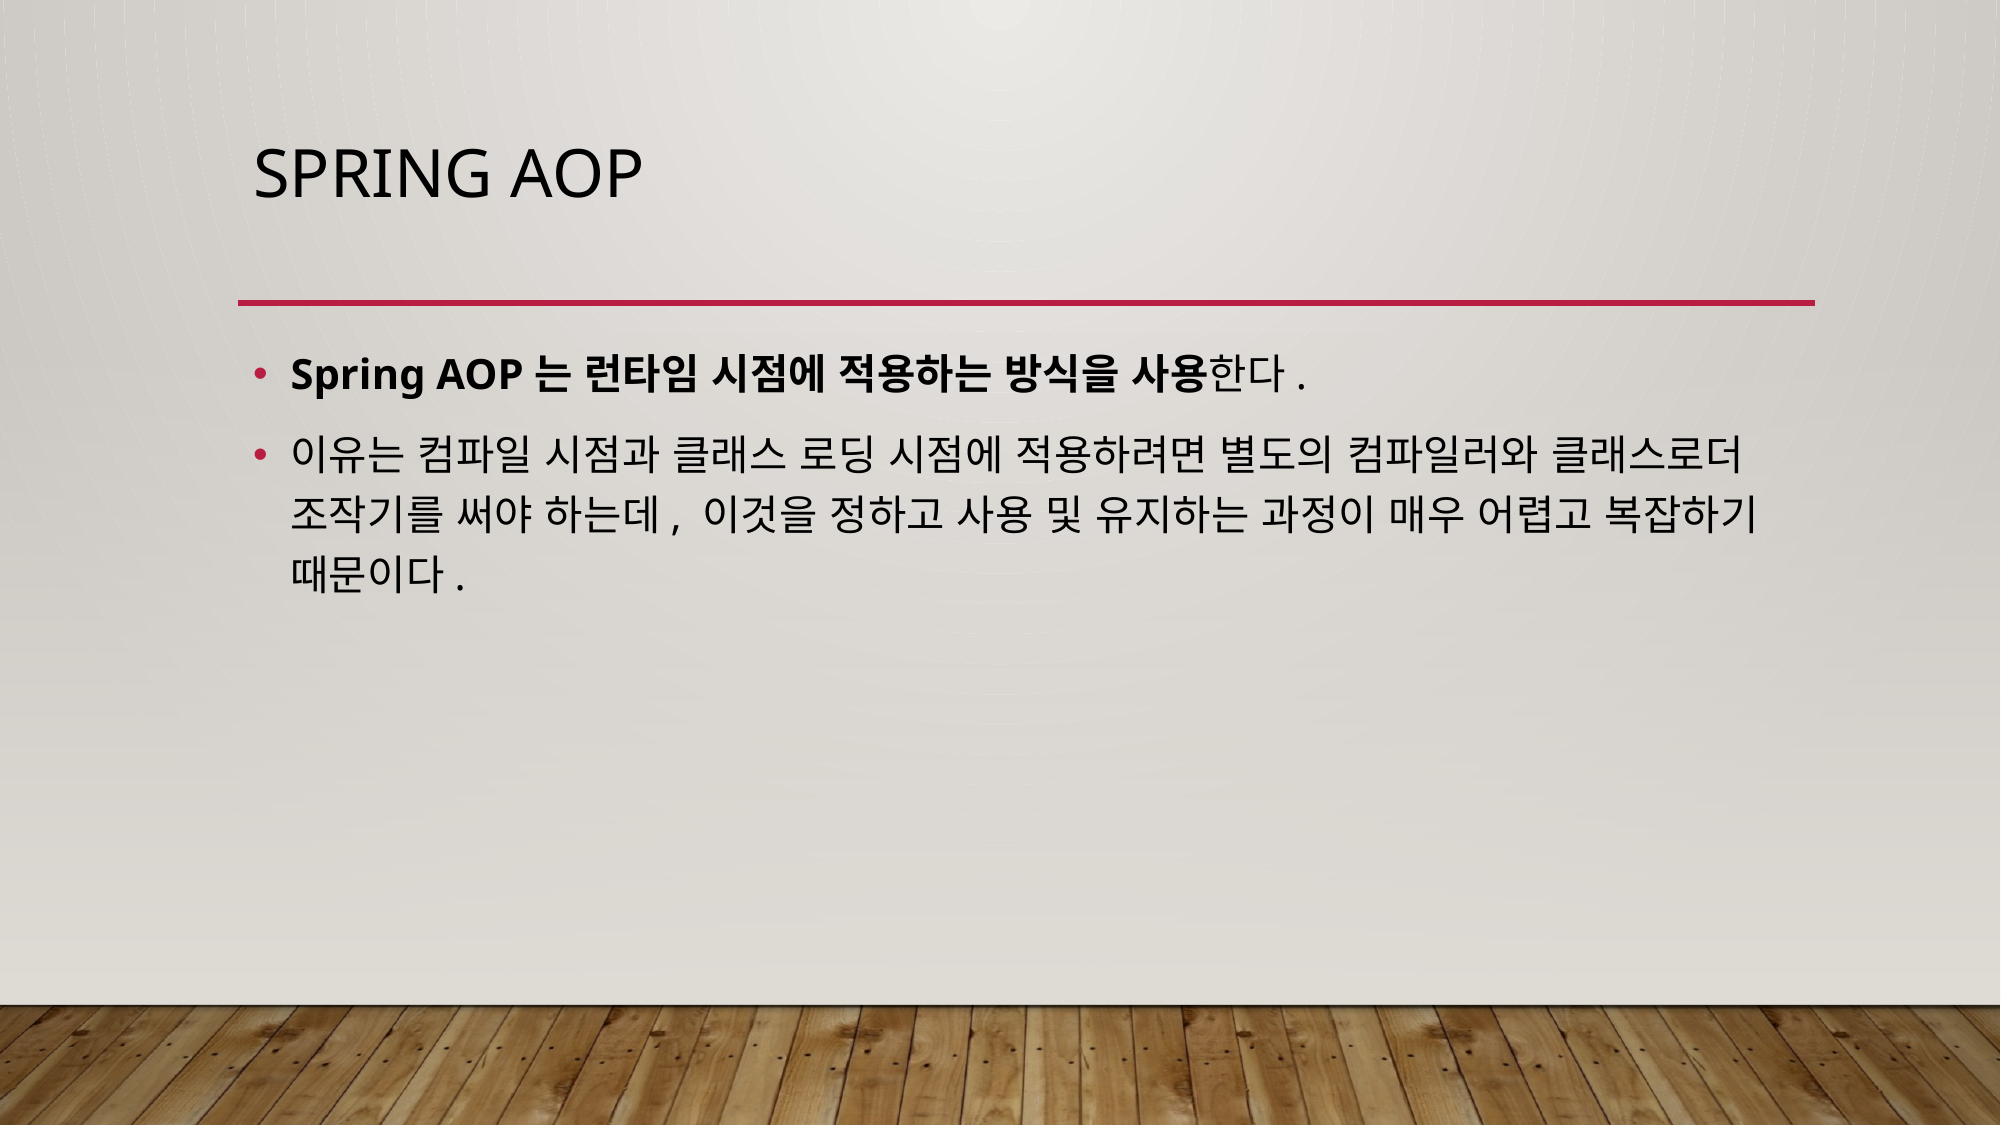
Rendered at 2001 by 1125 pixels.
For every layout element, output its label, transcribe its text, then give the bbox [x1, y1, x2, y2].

picture [0, 1005, 2000, 1125]
list Spring AOP는 런타임 시점에 적용하는 방식을 사용한다. 이유는 컴파일 시점과 클래스 로딩 시점에 적용하려면 별도의 컴파일러와 클래스로더 조작기를 써야 하는데, 이것을 정하고 사용 및 유지하는 과정이 매우 어렵고 복잡하기 때문이다. [238, 330, 1814, 897]
title Spring AOP [238, 131, 1814, 305]
